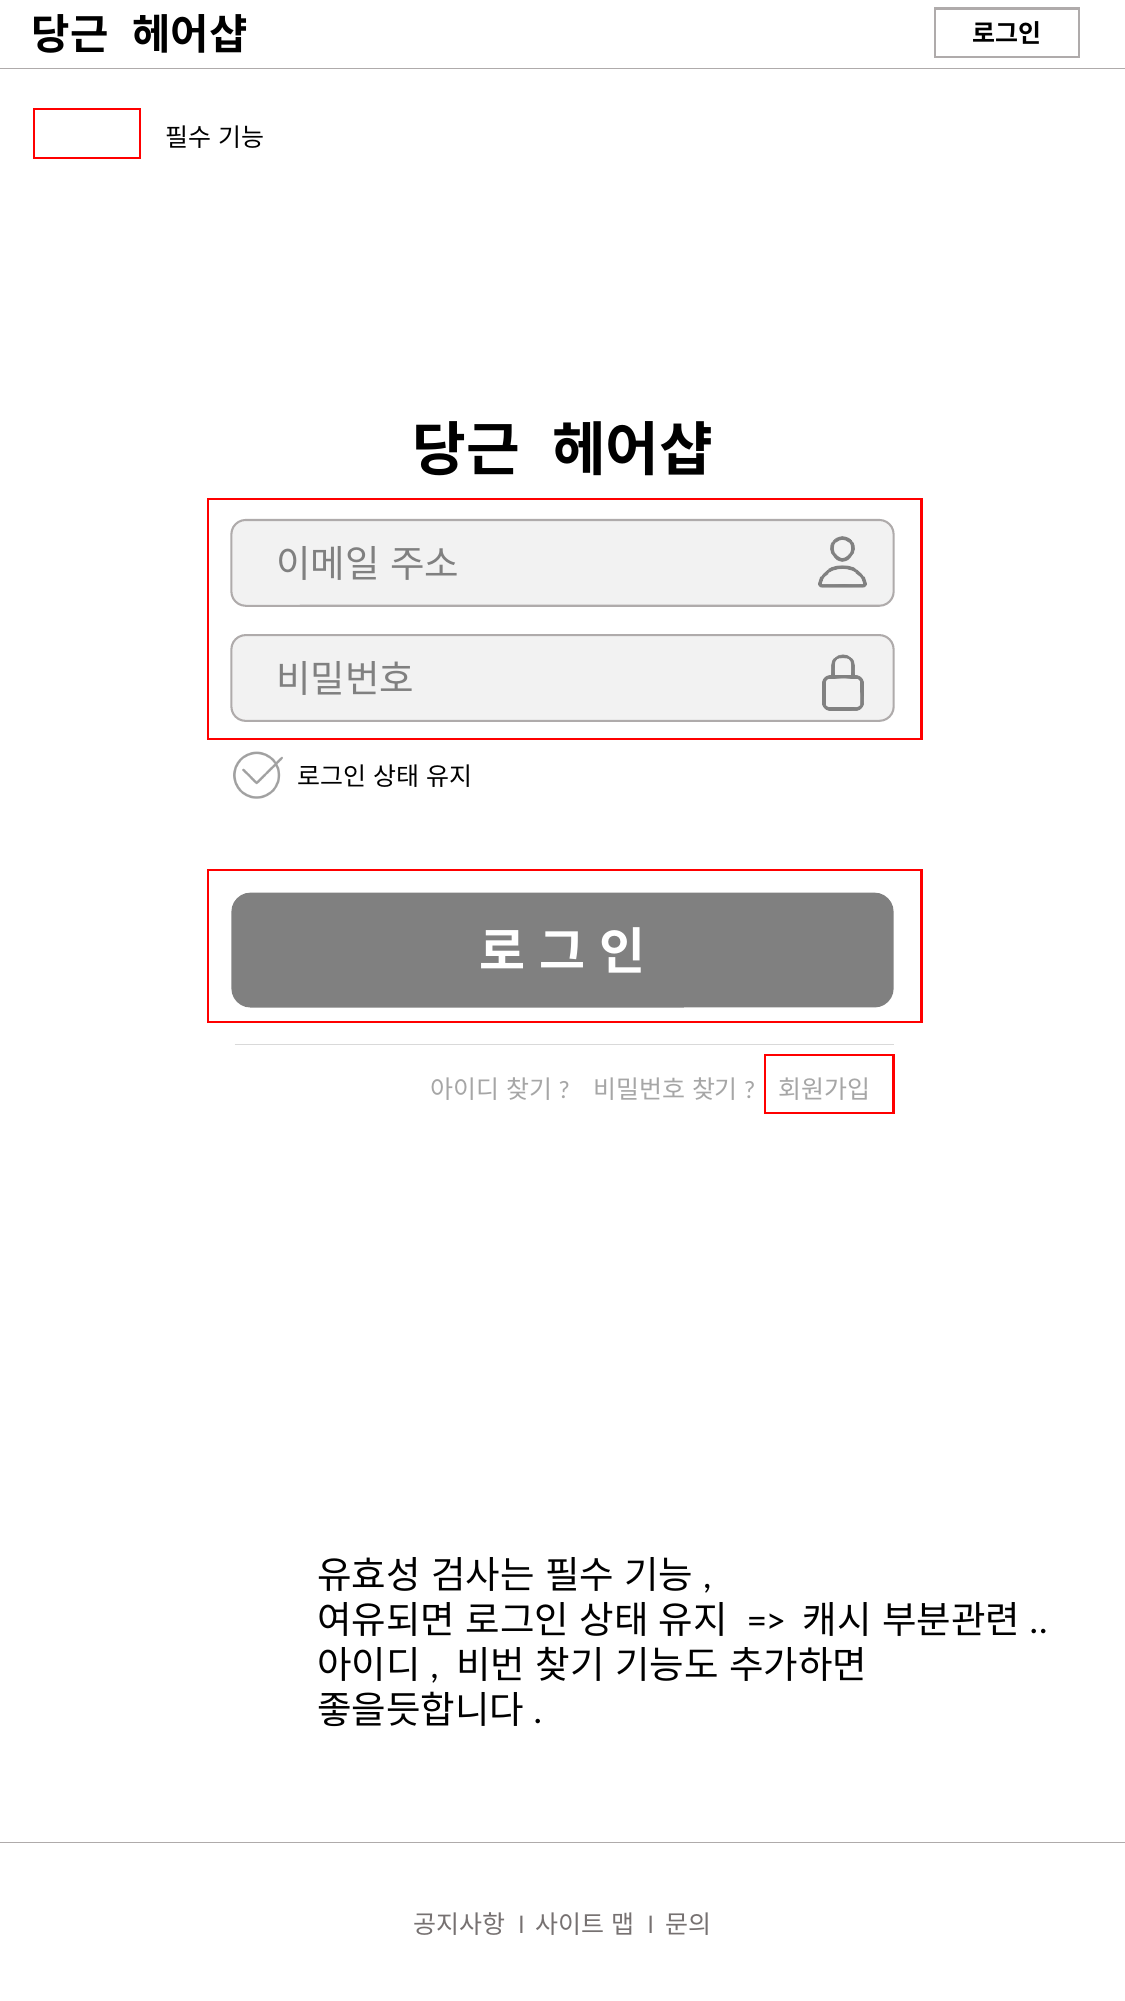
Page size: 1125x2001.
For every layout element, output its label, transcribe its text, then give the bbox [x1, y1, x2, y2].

text_box 아이디 찾기? 비밀번호 찾기? 회원가입 [415, 1066, 764, 1111]
text_box 당근 헤어샵 [17, 0, 283, 65]
text_box [207, 869, 923, 1023]
text_box [207, 498, 923, 740]
text_box 이메일 주소 [230, 518, 895, 607]
text_box 공지사항 l 사이트 맵 l 문의 [325, 1900, 800, 1946]
text_box 비밀번호 [886, 635, 895, 721]
text_box 로그인 상태 유지 [283, 752, 552, 798]
text_box [764, 1054, 895, 1114]
text_box [33, 108, 141, 159]
text_box 필수 기능 [150, 114, 303, 160]
text_box 당근 헤어샵 [346, 404, 779, 490]
picture [801, 520, 883, 599]
text_box 로그인 [934, 7, 1080, 58]
text_box 비밀번호 [230, 634, 885, 722]
text_box 유효성 검사는 필수 기능, 여유되면 로그인 상태 유지 => 캐시 부분관련.. 아이디, 비번 찾기 기능도 추가하면 좋을듯합니다. [302, 1543, 1099, 1784]
picture [801, 635, 886, 729]
picture [233, 750, 283, 800]
